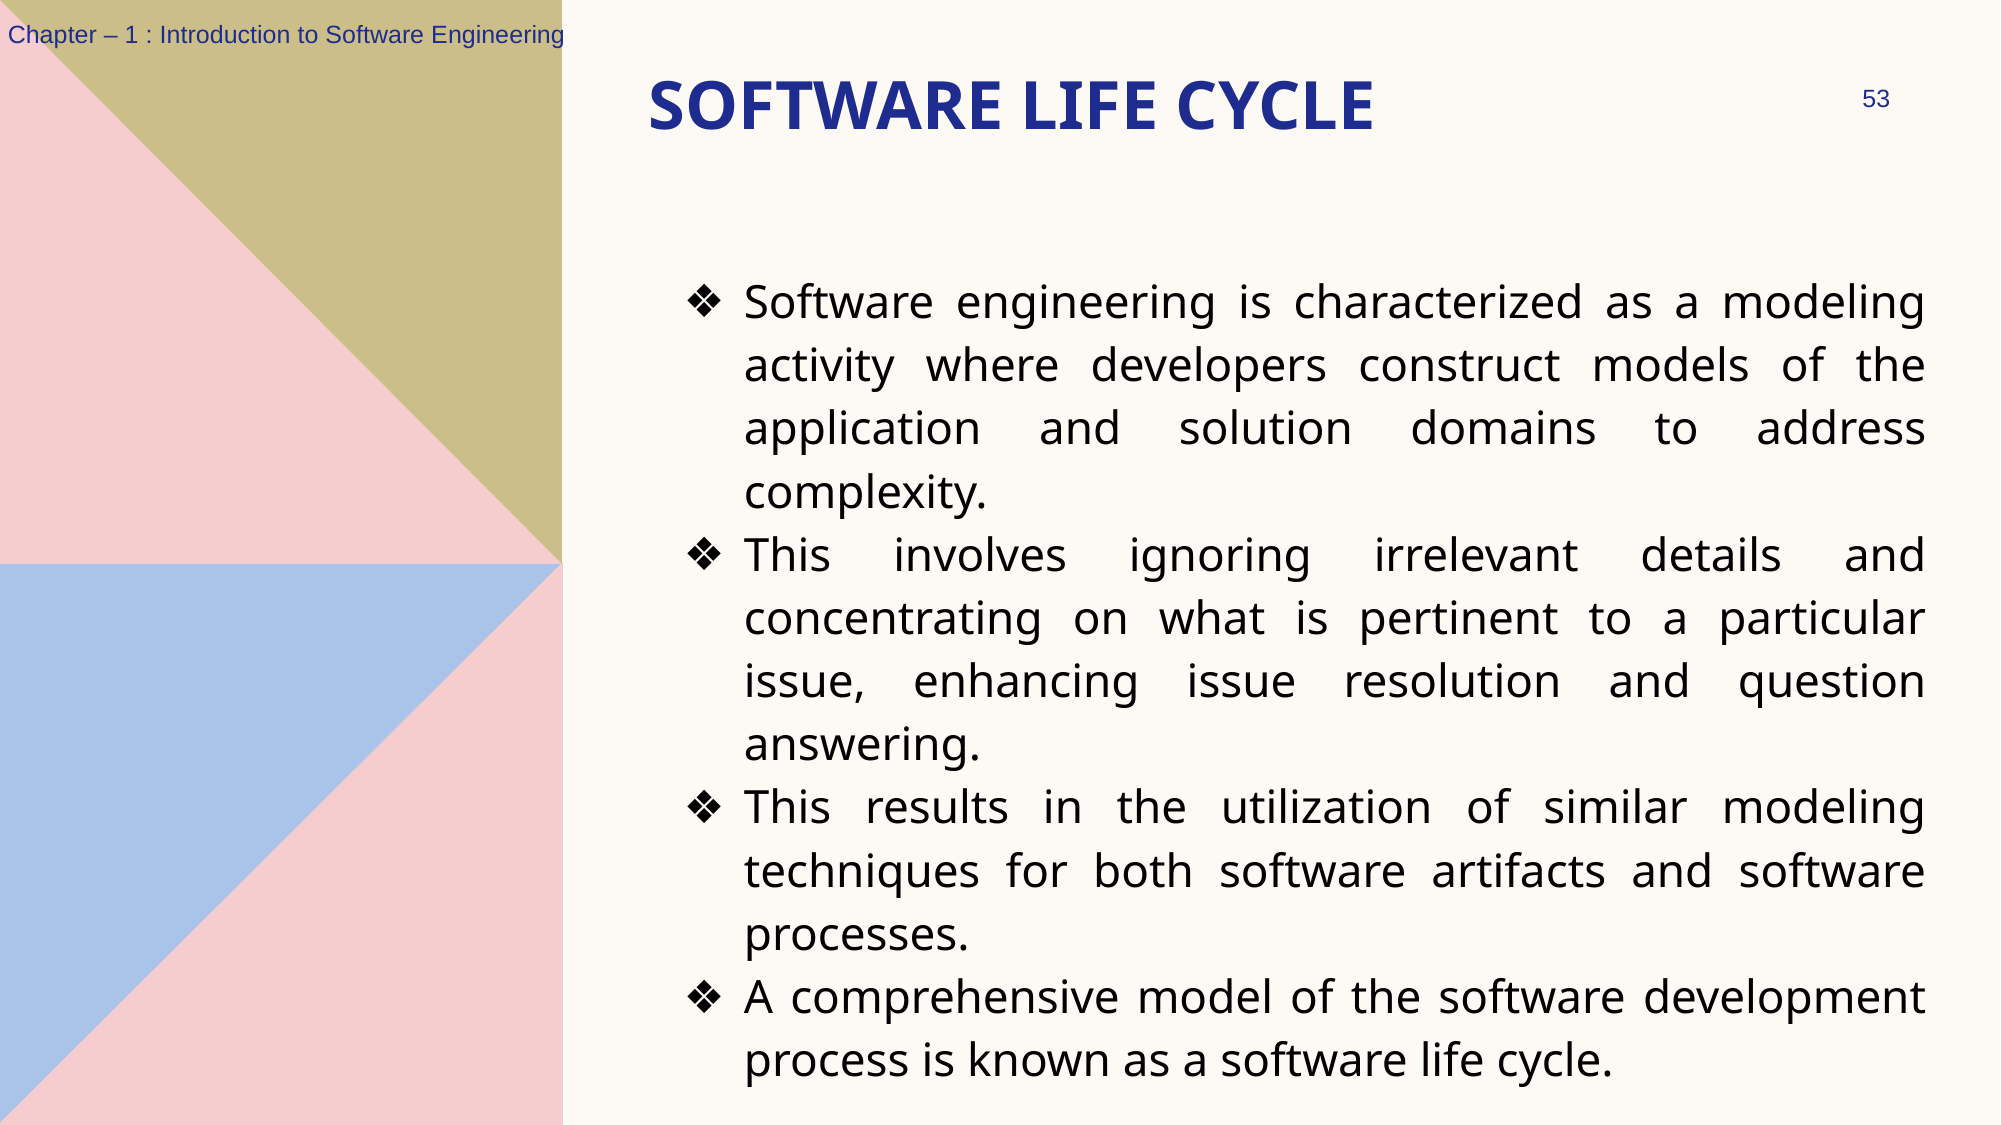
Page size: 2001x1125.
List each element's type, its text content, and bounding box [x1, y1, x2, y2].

slide_number ‹#› [1795, 75, 1958, 120]
text_box Chapter – 1 : Introduction to Software Engineering [0, 11, 732, 57]
title SOFTWARE LIFE CYCLE [633, 55, 1744, 182]
list Software engineering is characterized as a modeling activity where developers construct models of the application and solution domains to address complexity. This involves ignoring irrelevant details and concentrating on what is pertinent to a particular issue, enhancing issue resolution and question answering. This results in the utilization of similar modeling techniques for both software artifacts and software processes. A comprehensive model of the software development process is known as a software life cycle. [653, 257, 1942, 1089]
